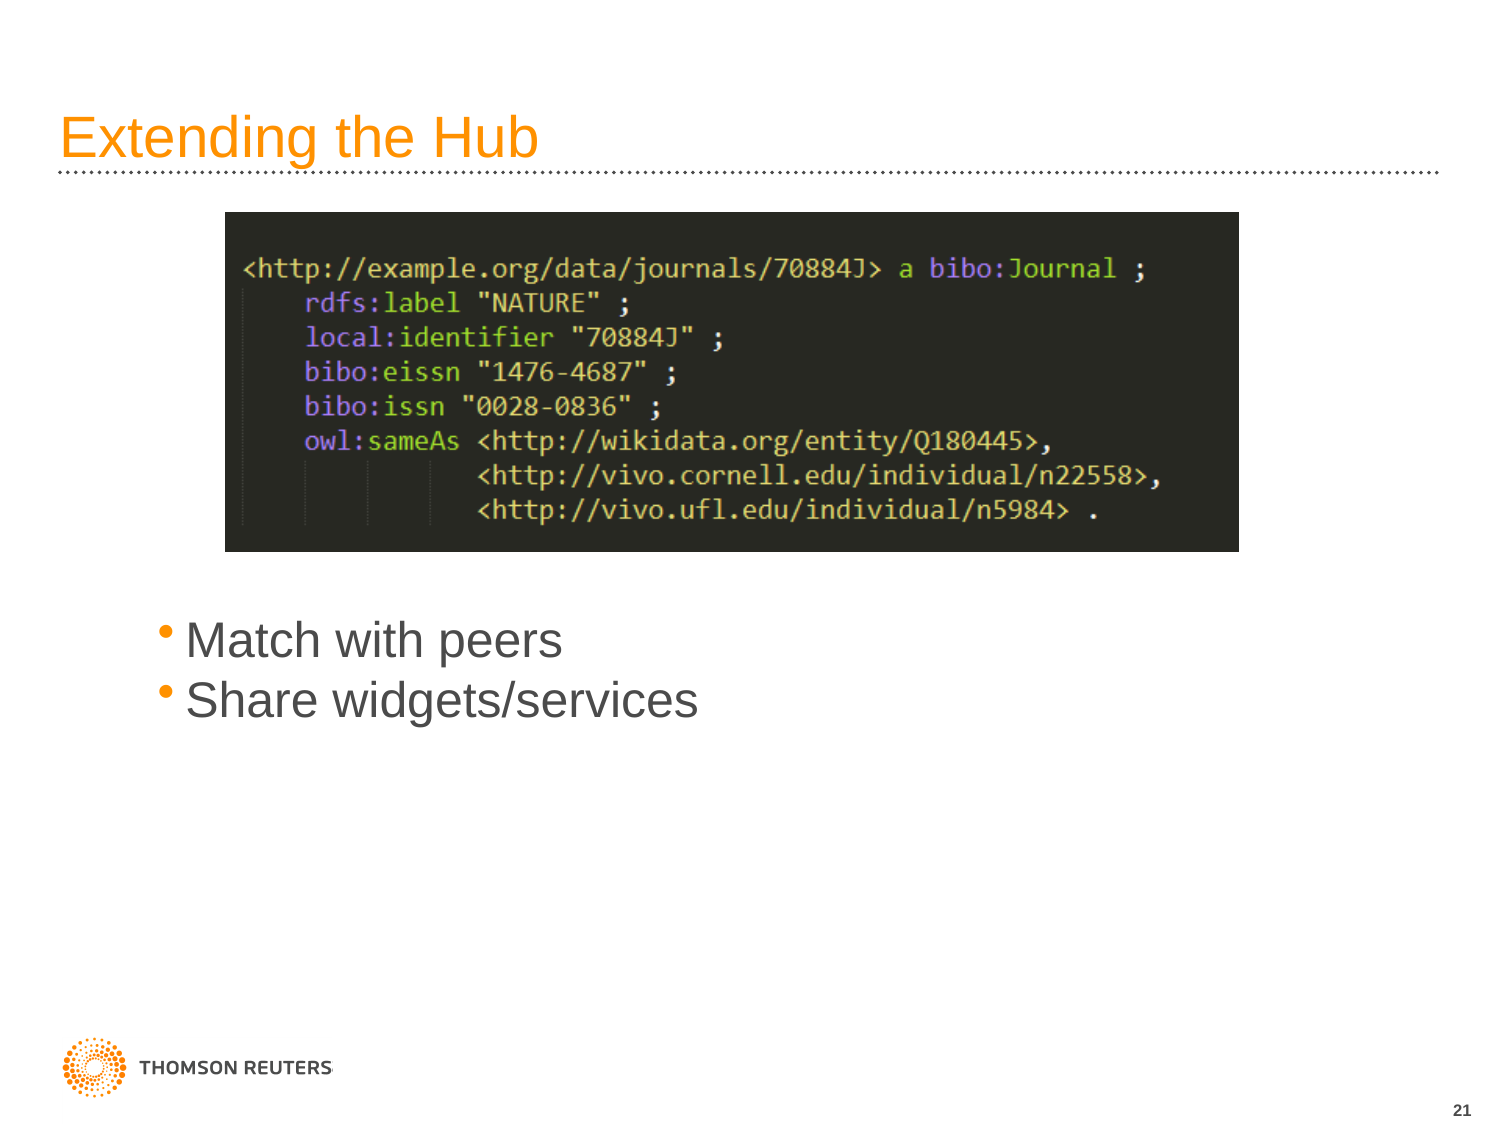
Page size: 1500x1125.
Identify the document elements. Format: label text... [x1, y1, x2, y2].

title Extending the Hub [59, 29, 1441, 170]
picture [224, 212, 1240, 552]
text_box Match with peers Share widgets/services [149, 599, 1275, 735]
picture [60, 1035, 333, 1124]
